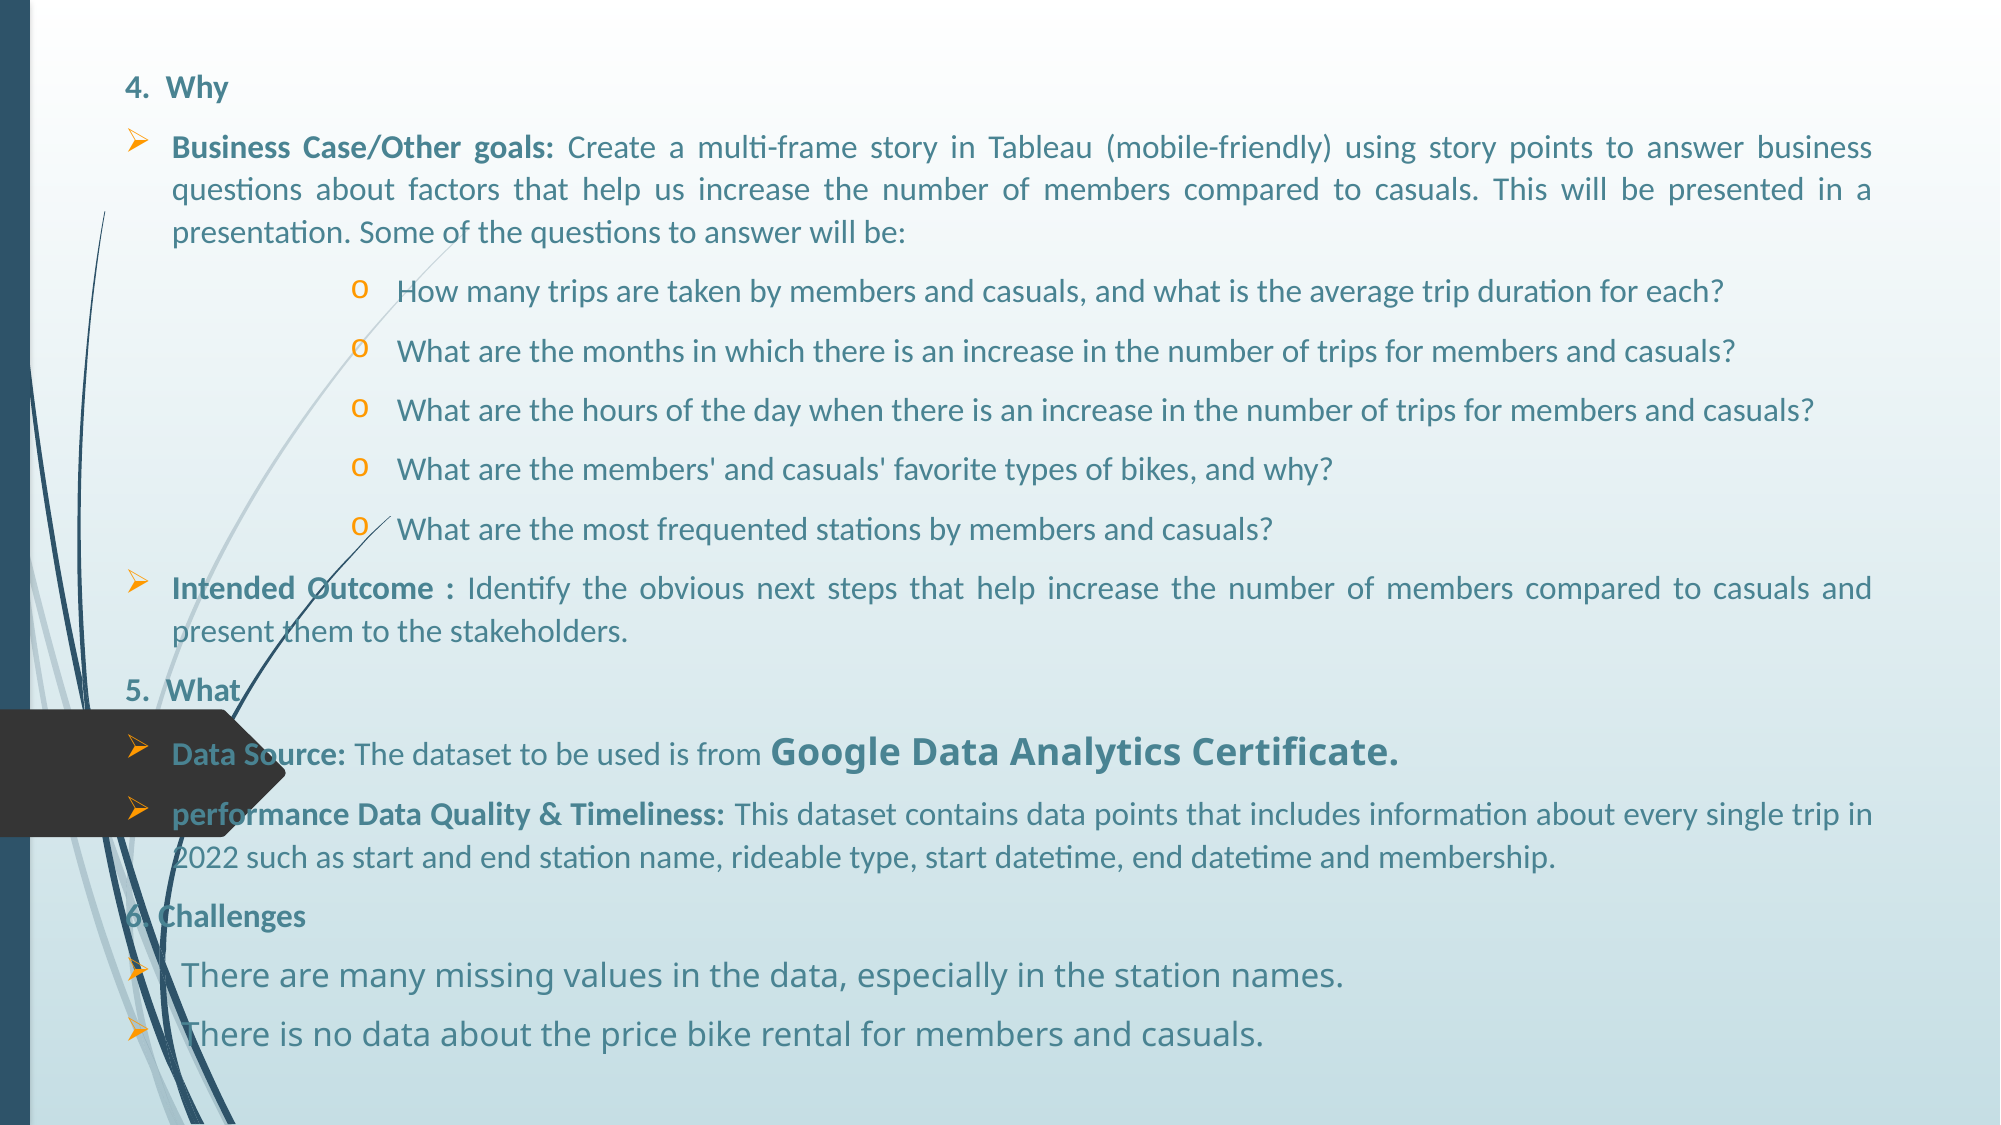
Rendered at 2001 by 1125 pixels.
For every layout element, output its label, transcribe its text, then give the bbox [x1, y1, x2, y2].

subtitle 4. Why Business Case/Other goals: Create a multi-frame story in Tableau (mobile-friendly) using story points to answer business questions about factors that help us increase the number of members compared to casuals. This will be presented in a presentation. Some of the questions to answer will be: How many trips are taken by members and casuals, and what is the average trip duration for each? What are the months in which there is an increase in the number of trips for members and casuals? What are the hours of the day when there is an increase in the number of trips for members and casuals? What are the members' and casuals' favorite types of bikes, and why? What are the most frequented stations by members and casuals? Intended Outcome : Identify the obvious next steps that help increase the number of members compared to casuals and present them to the stakeholders. 5. What Data Source: The dataset to be used is from Google Data Analytics Certificate. performance Data Quality & Timeliness: This dataset contains data points that includes information about every single trip in 2022 such as start and end station name, rideable type, start datetime, end datetime and membership. 6. Challenges There are many missing values in the data, especially in the station names. There is no data about the price bike rental for members and casuals. [109, 55, 1891, 1070]
